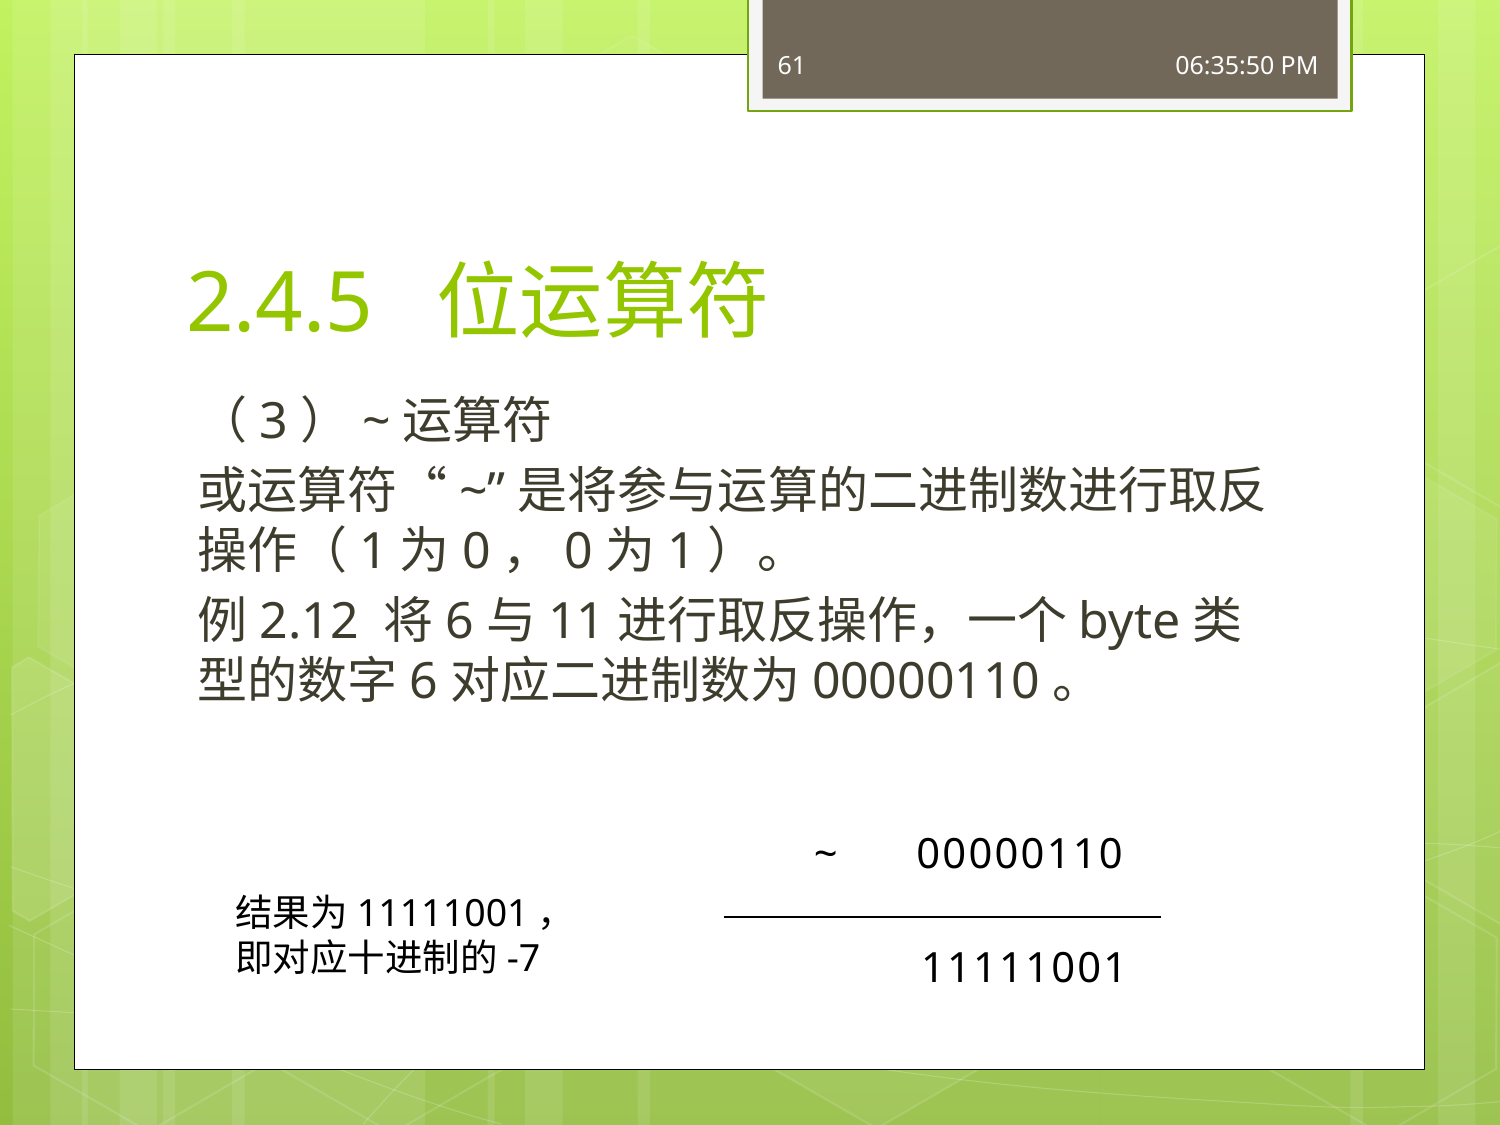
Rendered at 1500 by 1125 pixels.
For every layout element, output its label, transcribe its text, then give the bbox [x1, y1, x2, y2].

list （3）~运算符 或运算符“~”是将参与运算的二进制数进行取反操作（1为0，0为1）。 例2.12 将6与11进行取反操作，一个byte类型的数字6对应二进制数为00000110。 [171, 381, 1283, 957]
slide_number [983, 36, 1334, 97]
text_box ~ 00000110 [773, 819, 1139, 885]
text_box 结果为11111001， 即对应十进制的-7 [220, 881, 591, 987]
text_box 11111001 [906, 933, 1143, 999]
title 2.4.5 位运算符 [171, 168, 1324, 357]
slide_number 61 [762, 36, 982, 97]
